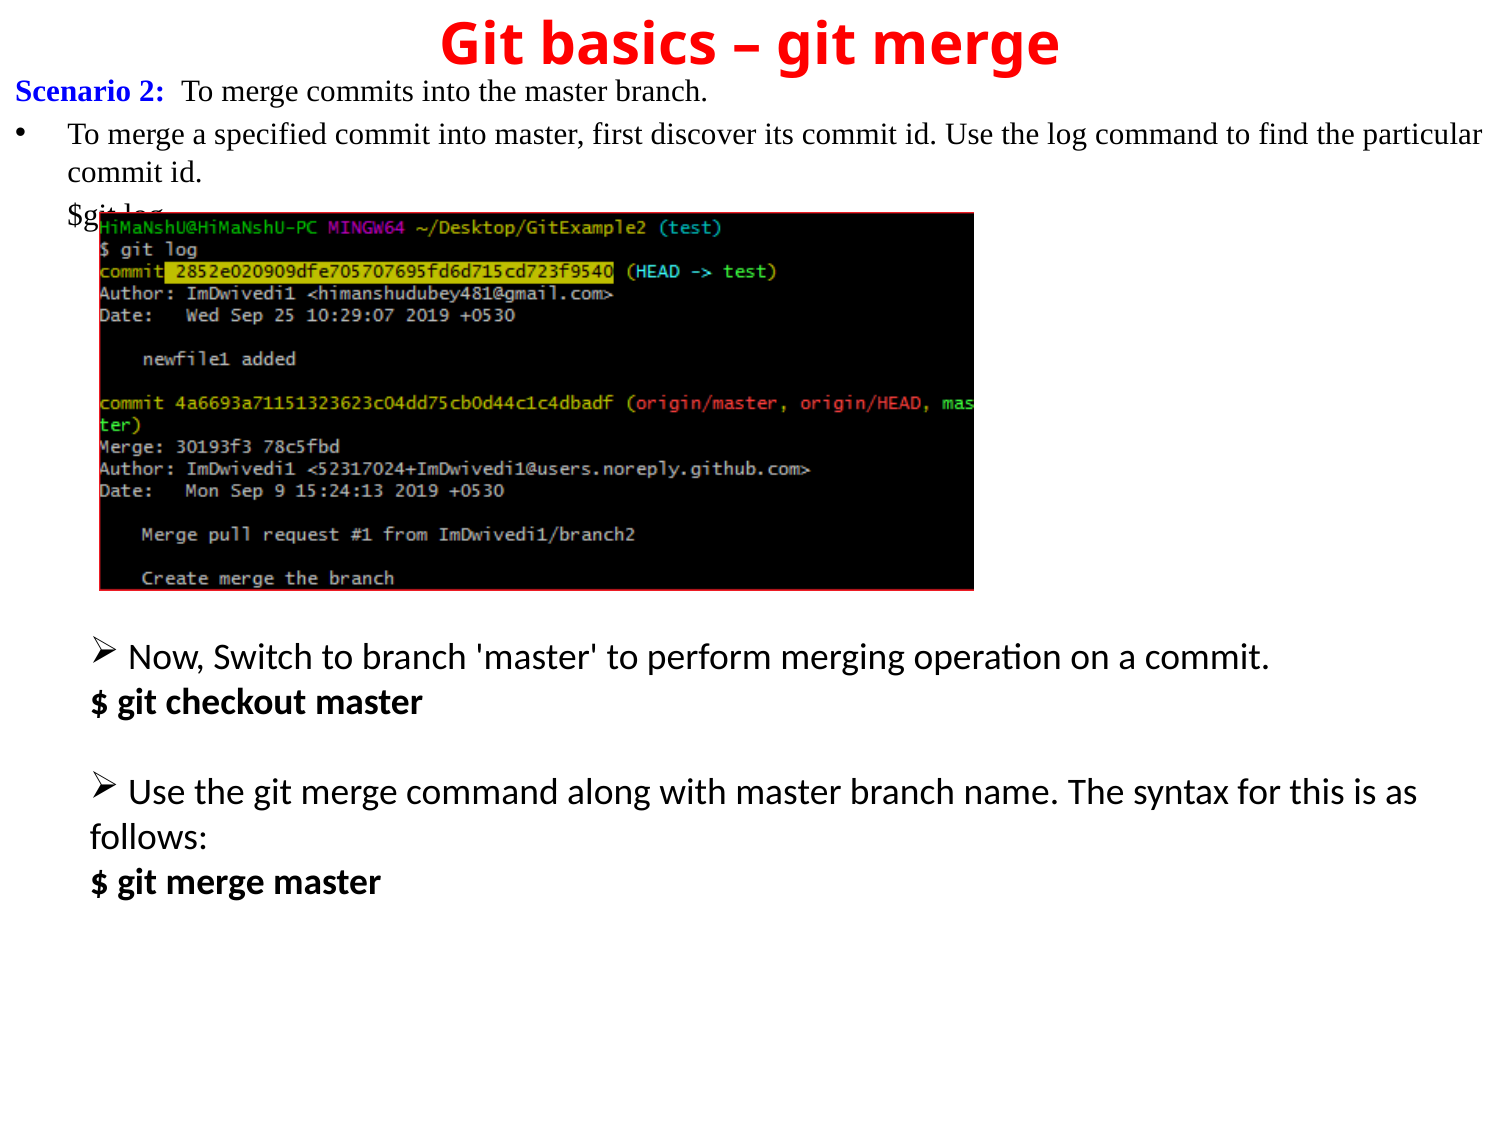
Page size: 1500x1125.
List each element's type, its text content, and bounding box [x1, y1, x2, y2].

list Scenario 2: To merge commits into the master branch. To merge a specified commit into master, first discover its commit id. Use the log command to find the particular commit id. $git log [0, 62, 1500, 1100]
text_box Now, Switch to branch 'master' to perform merging operation on a commit. $ git checkout master Use the git merge command along with master branch name. The syntax for this is as follows: $ git merge master [75, 624, 1450, 910]
title Git basics – git merge [75, 7, 1425, 62]
picture [99, 212, 974, 591]
